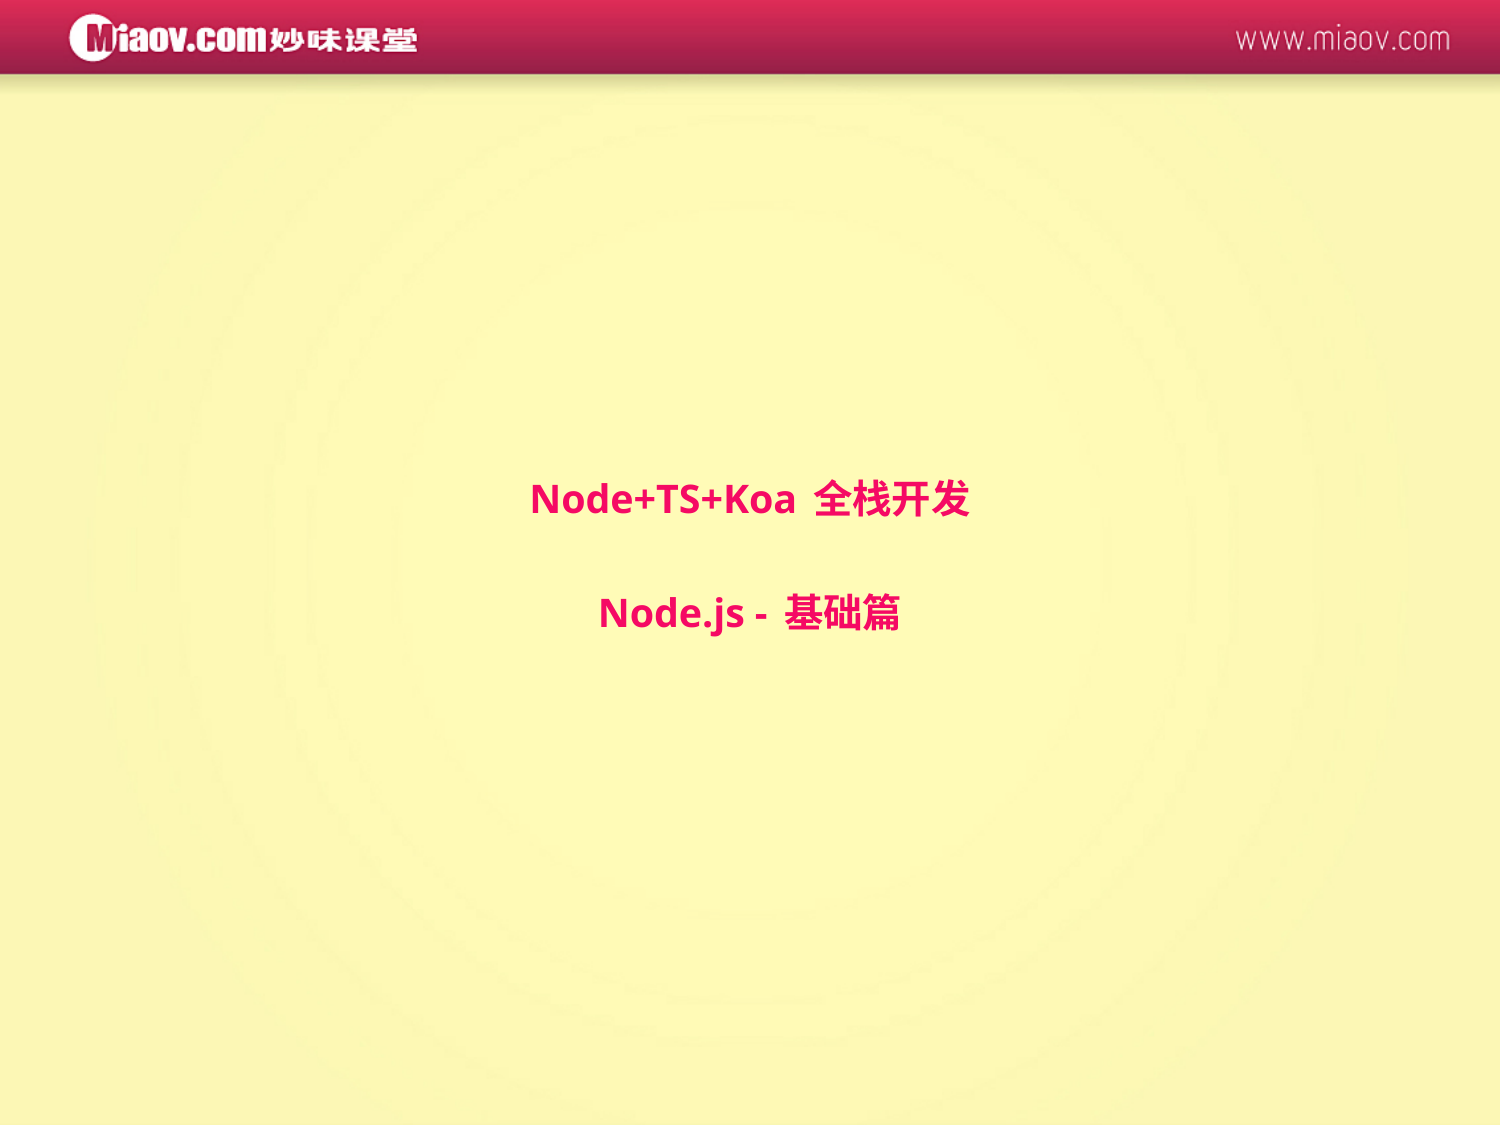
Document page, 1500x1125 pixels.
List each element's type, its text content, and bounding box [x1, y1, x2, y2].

title Node+TS+Koa 全栈开发 Node.js - 基础篇 [74, 459, 1426, 648]
picture [0, 0, 1500, 1125]
